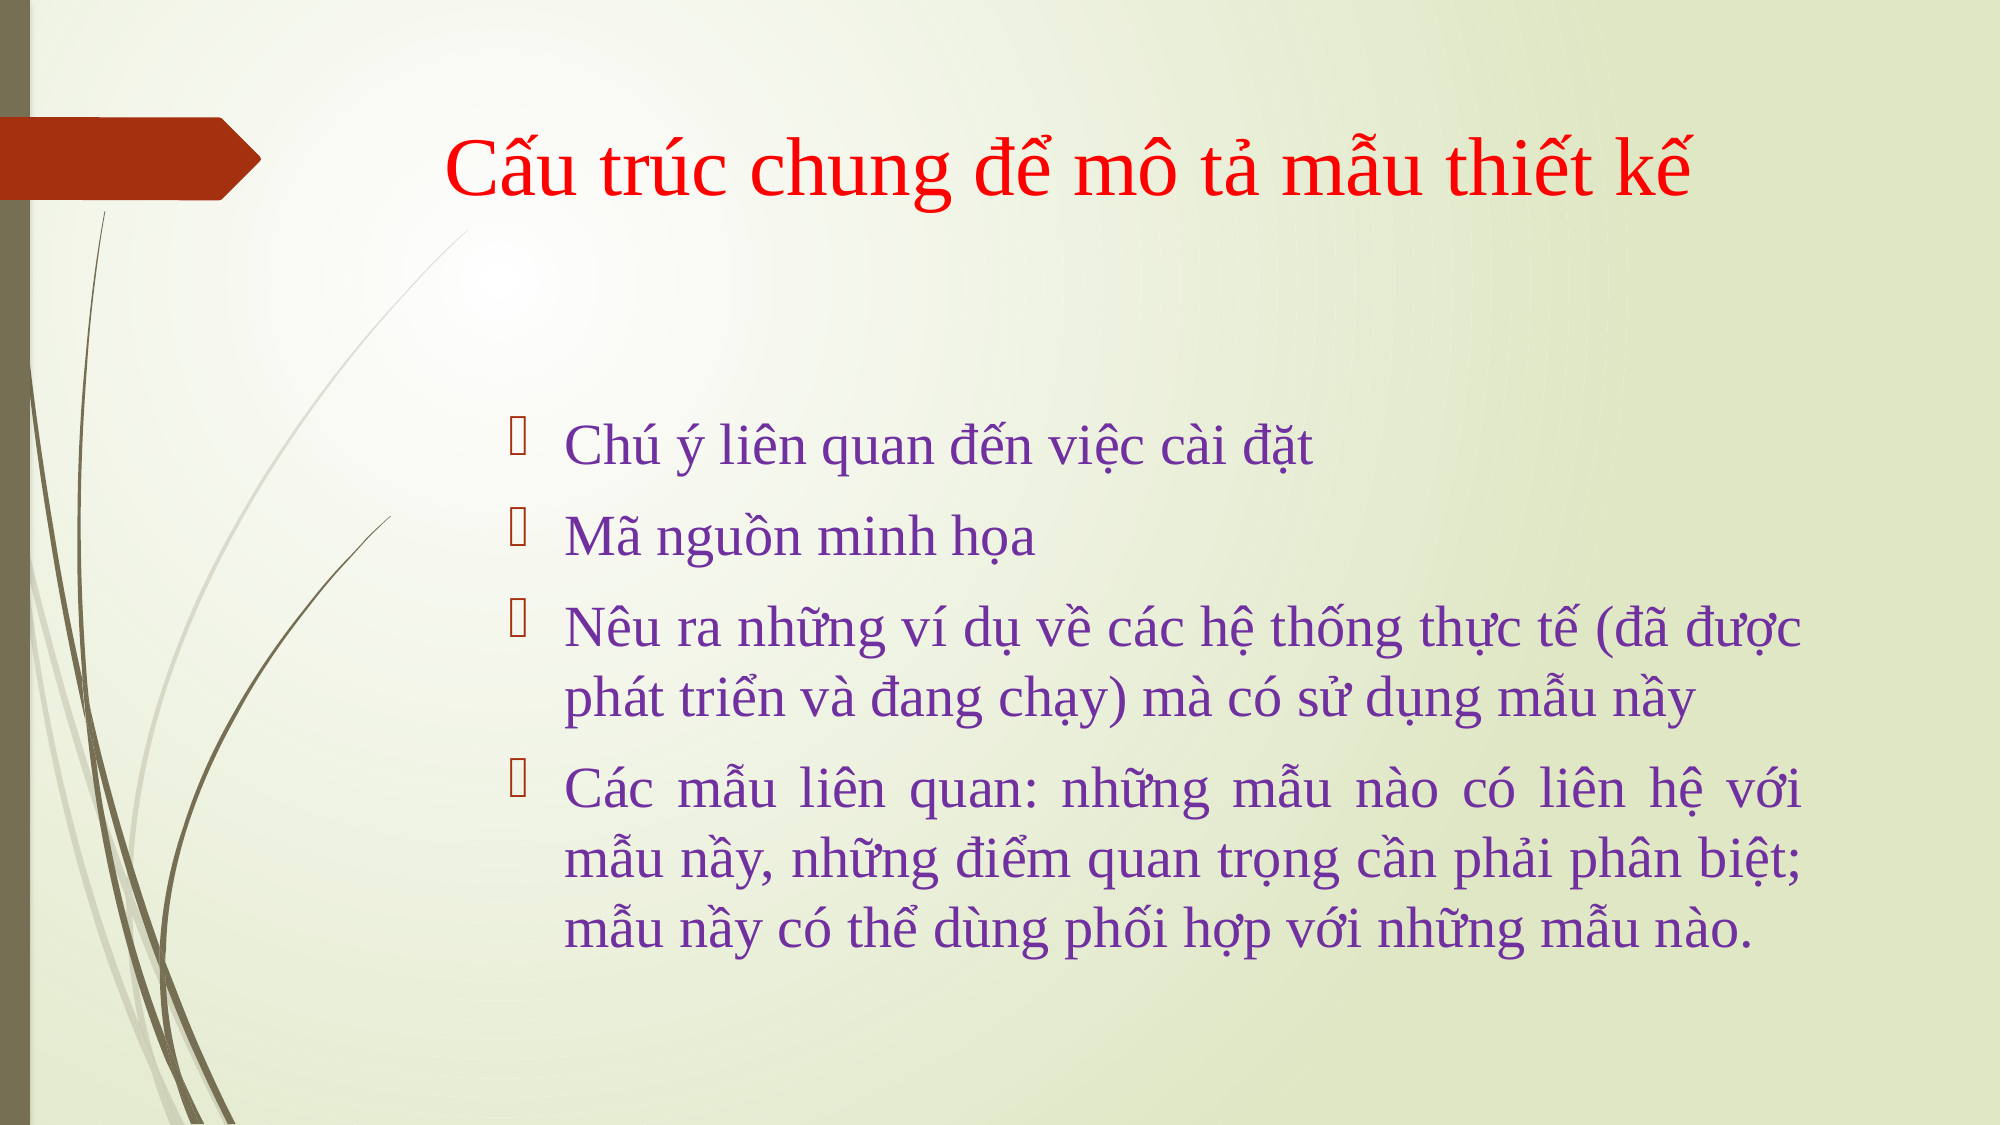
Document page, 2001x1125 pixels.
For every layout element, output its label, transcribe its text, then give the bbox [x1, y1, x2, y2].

text_box Chú ý liên quan đến việc cài đặt Mã nguồn minh họa Nêu ra những ví dụ về các hệ thống thực tế (đã được phát triển và đang chạy) mà có sử dụng mẫu nầy Các mẫu liên quan: những mẫu nào có liên hệ với mẫu nầy, những điểm quan trọng cần phải phân biệt; mẫu nầy có thể dùng phối hợp với những mẫu nào. [493, 399, 1819, 923]
text_box Cấu trúc chung để mô tả mẫu thiết kế [406, 104, 1732, 212]
